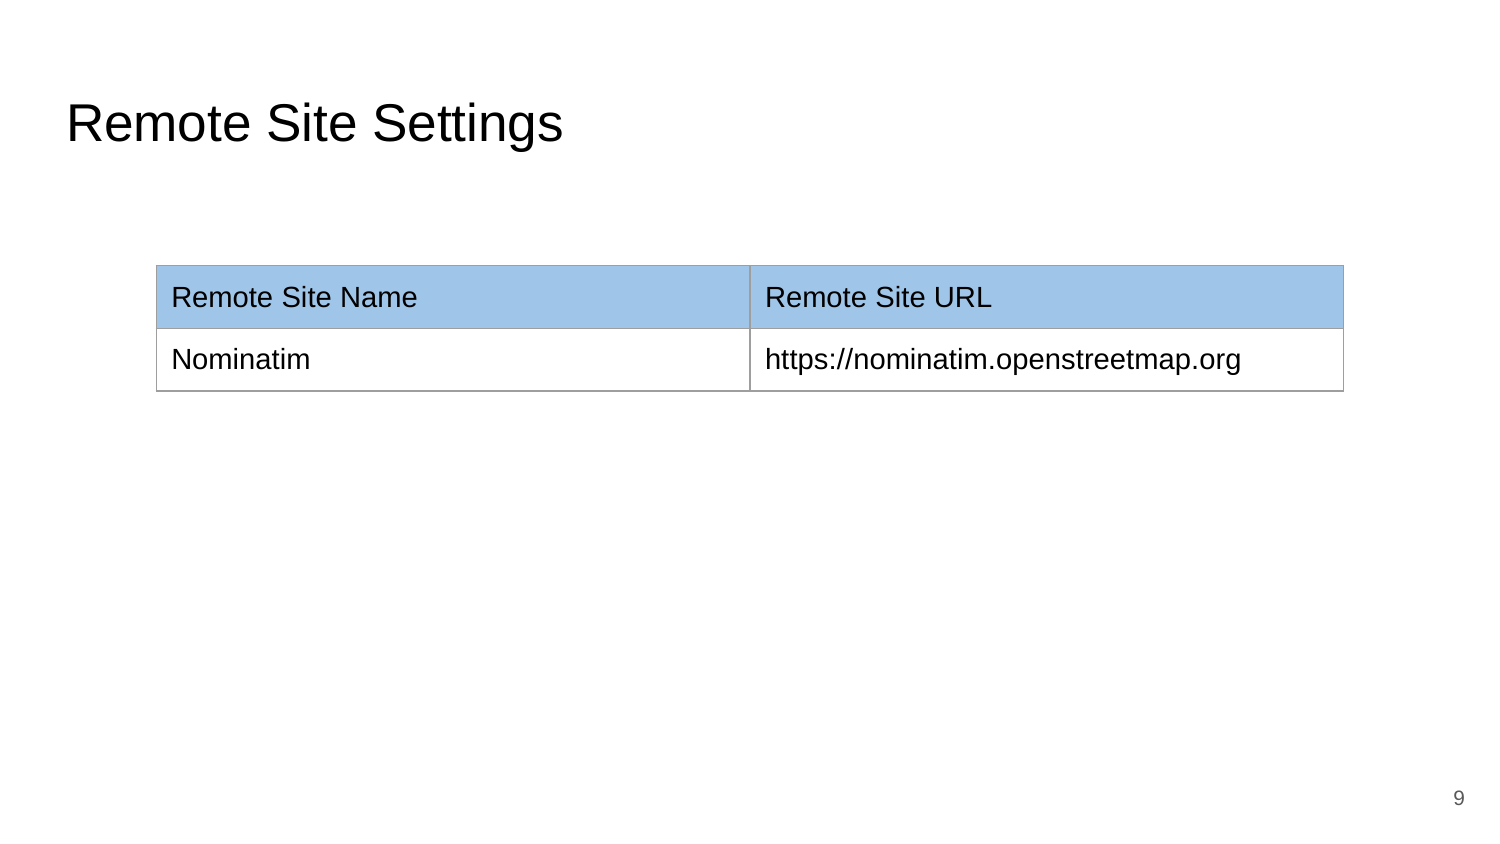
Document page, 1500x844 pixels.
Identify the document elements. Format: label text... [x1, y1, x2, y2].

table_header Remote Site Name [157, 266, 749, 328]
slide_number ‹#› [1389, 764, 1480, 830]
title Remote Site Settings [51, 72, 1449, 167]
table_header Remote Site URL [751, 266, 1343, 328]
table_cell https://nominatim.openstreetmap.org [751, 329, 1343, 390]
table_cell Nominatim [157, 329, 749, 390]
